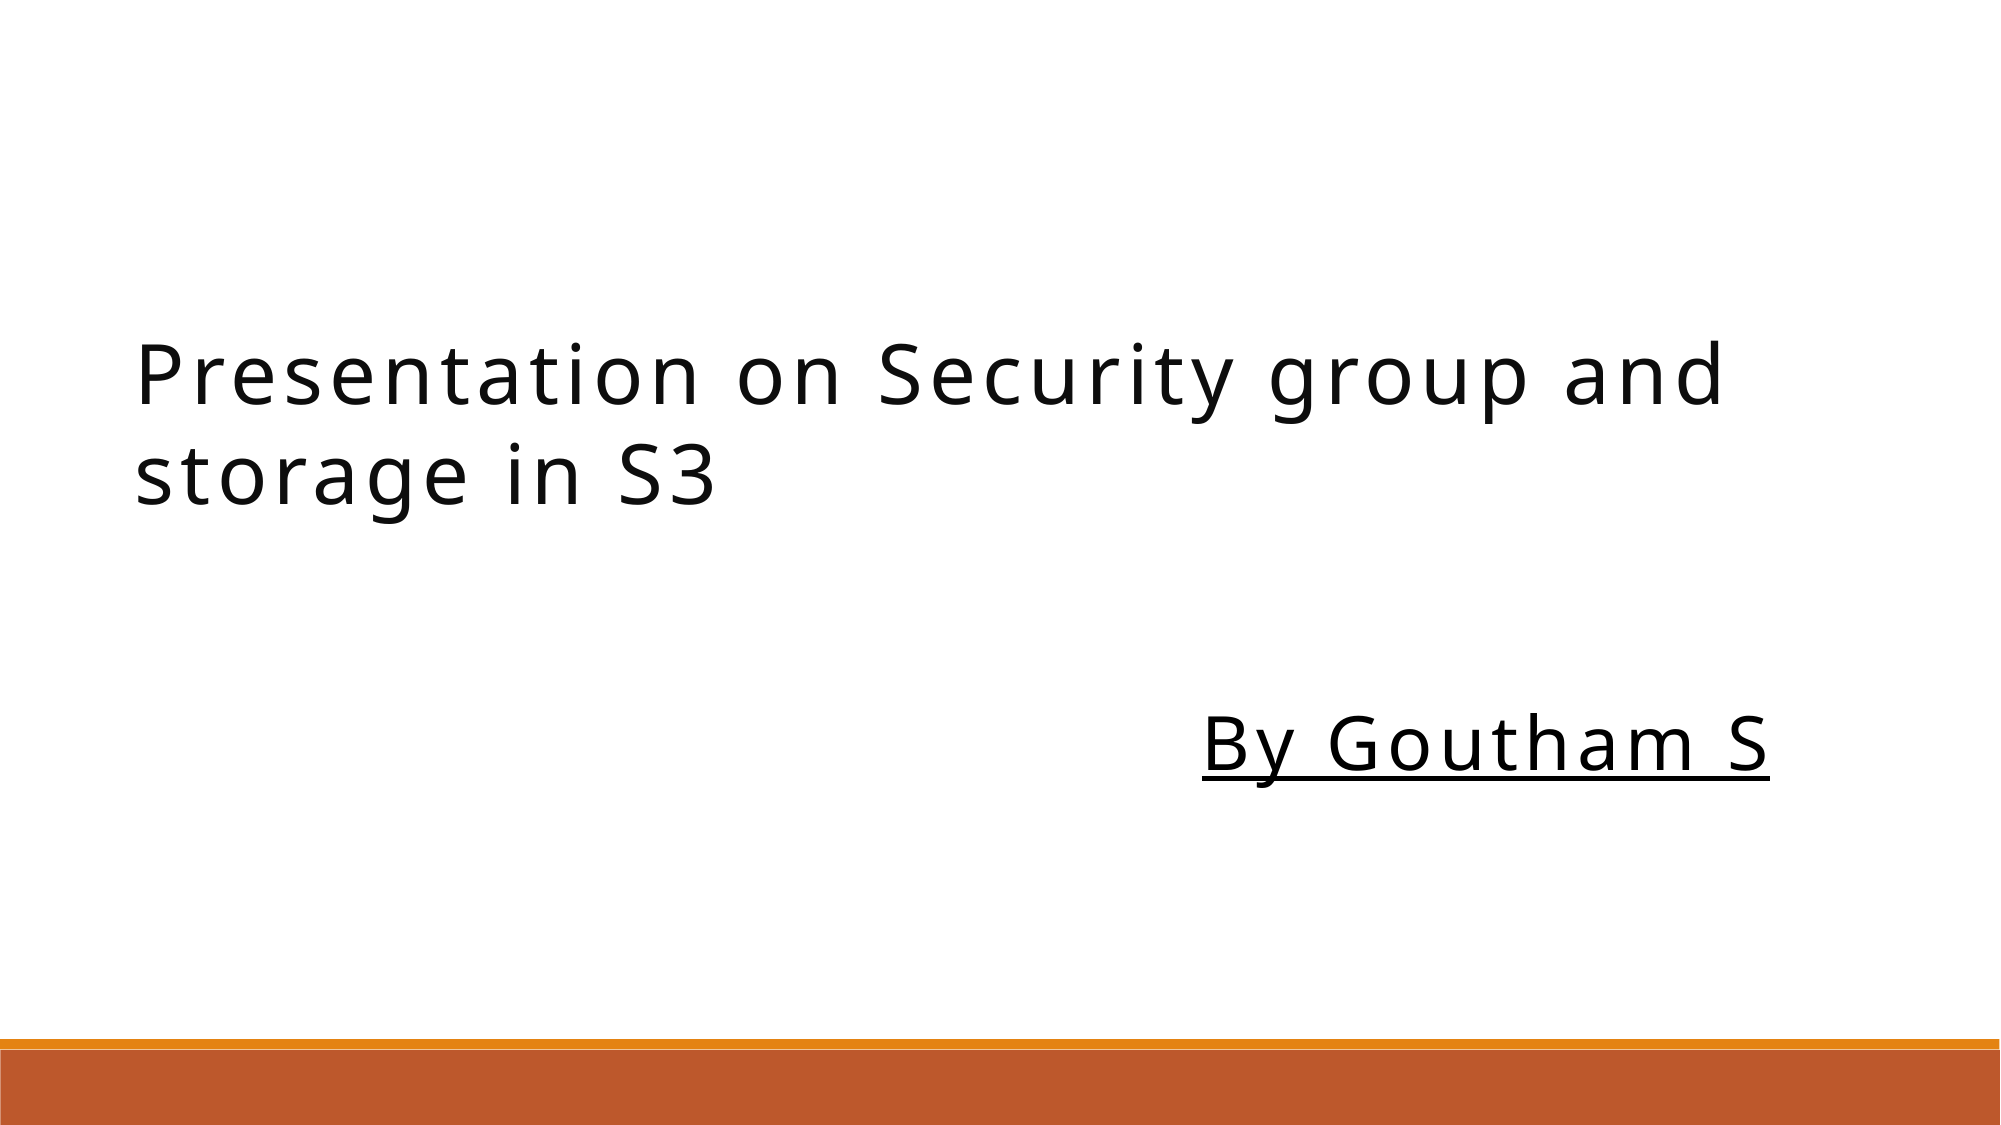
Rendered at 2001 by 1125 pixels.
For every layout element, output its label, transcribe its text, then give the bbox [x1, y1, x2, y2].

text_box Presentation on Security group and storage in S3 [120, 313, 1775, 529]
text_box By Goutham S [1187, 687, 2000, 793]
